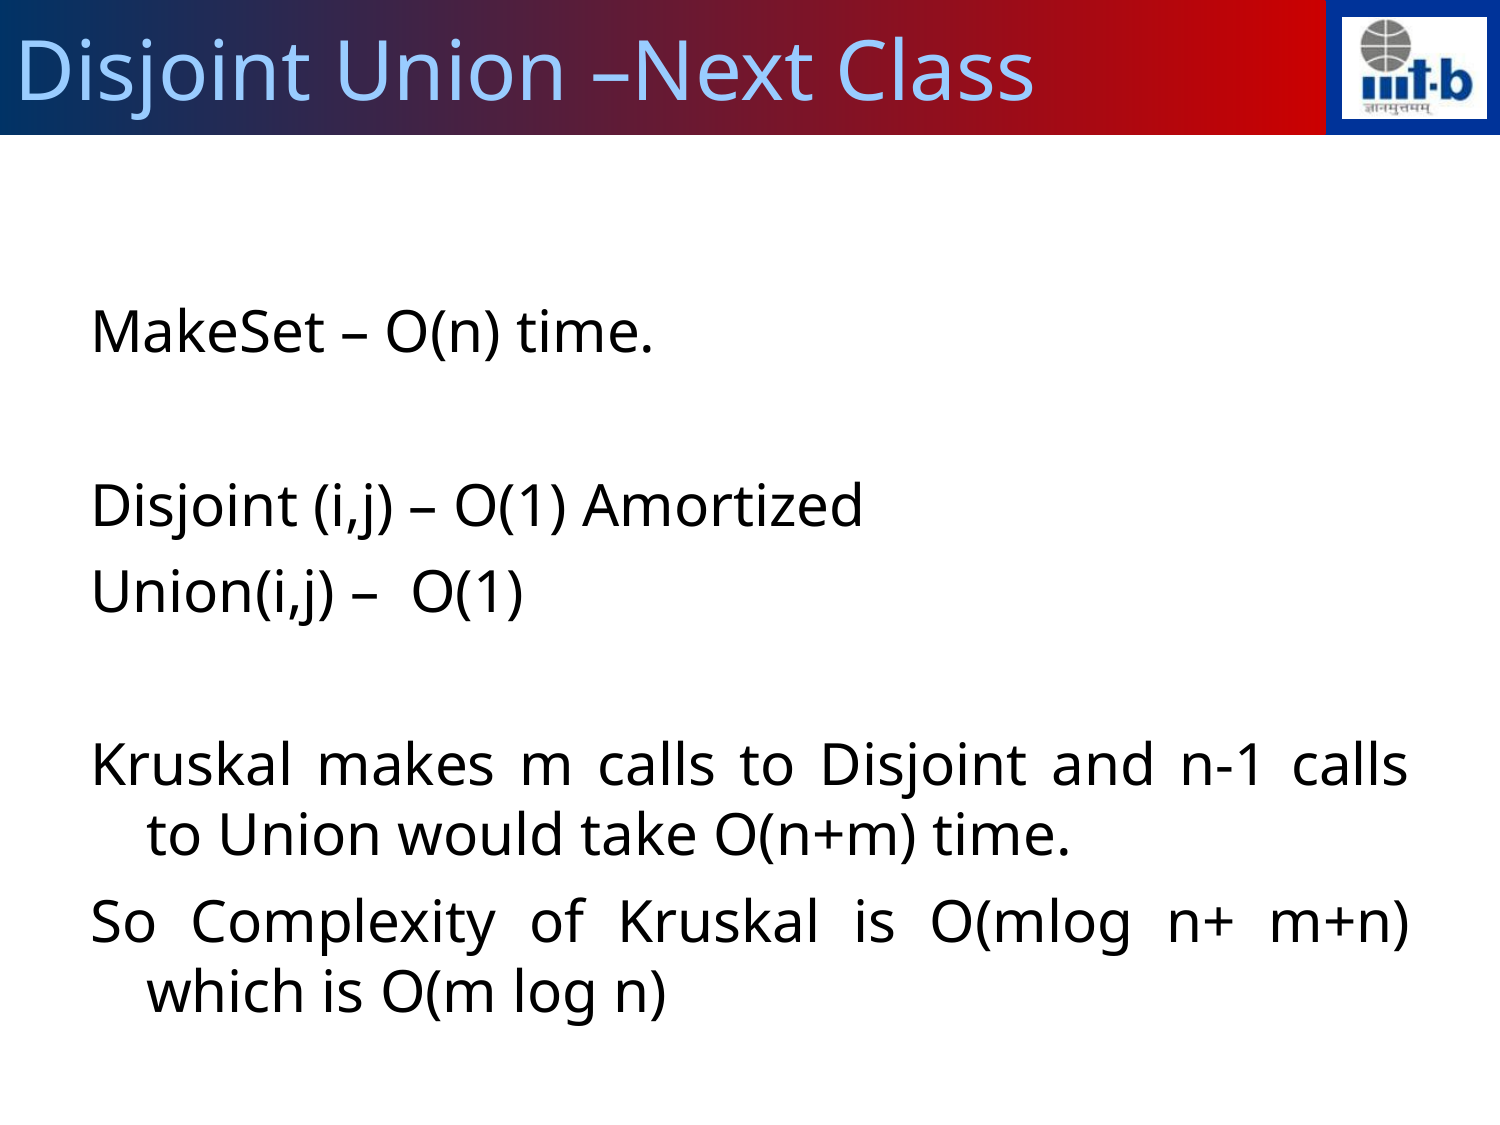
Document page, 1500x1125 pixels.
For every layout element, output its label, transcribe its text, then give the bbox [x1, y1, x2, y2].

list MakeSet – O(n) time. Disjoint (i,j) – O(1) Amortized Union(i,j) – O(1) Kruskal makes m calls to Disjoint and n-1 calls to Union would take O(n+m) time. So Complexity of Kruskal is O(mlog n+ m+n) which is O(m log n) [74, 199, 1426, 1006]
picture [1342, 17, 1487, 119]
title Disjoint Union –Next Class [0, 0, 1326, 136]
